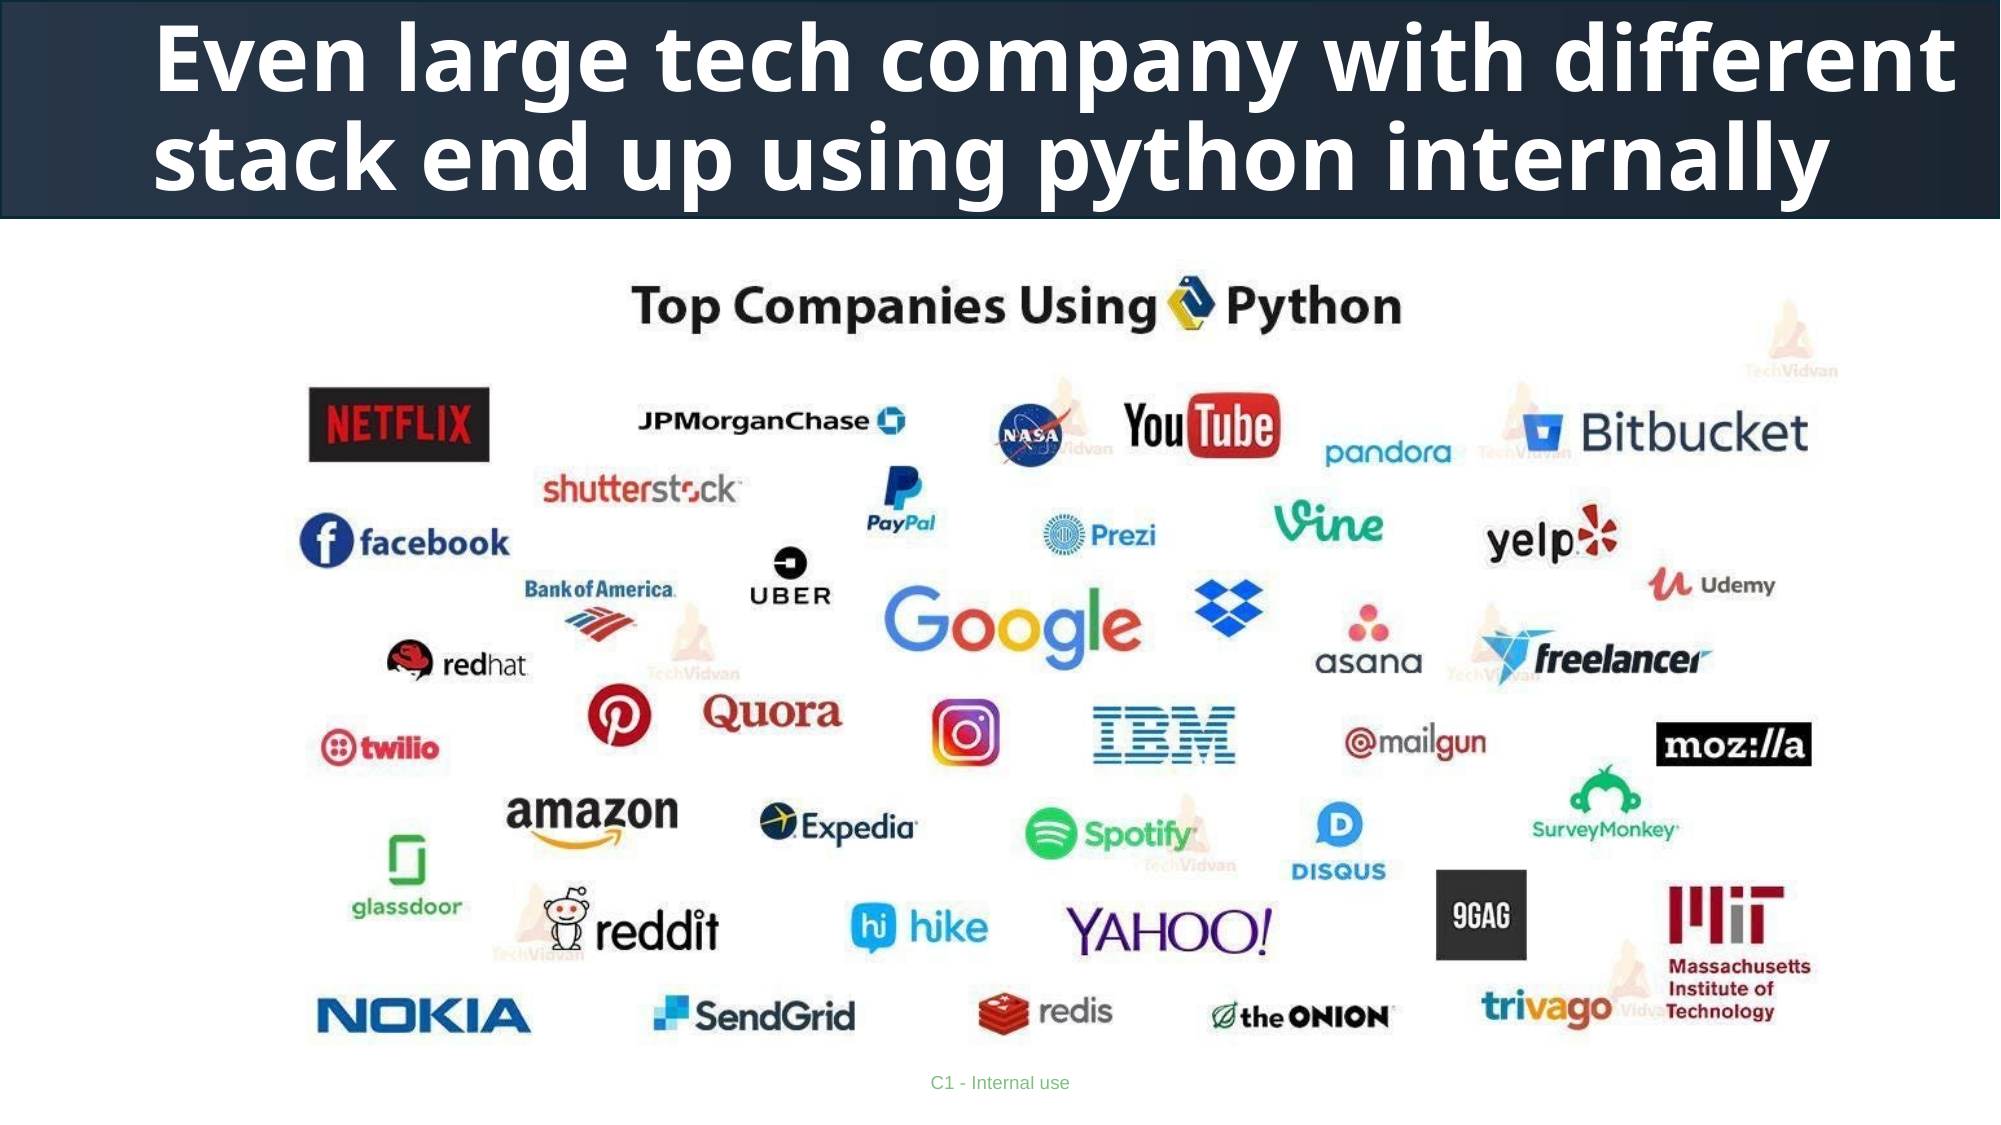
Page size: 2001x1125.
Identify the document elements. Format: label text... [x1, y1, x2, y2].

picture [285, 258, 1840, 1056]
text_box [0, 0, 2000, 219]
title Even large tech company with different stack end up using python internally [137, 3, 2000, 221]
